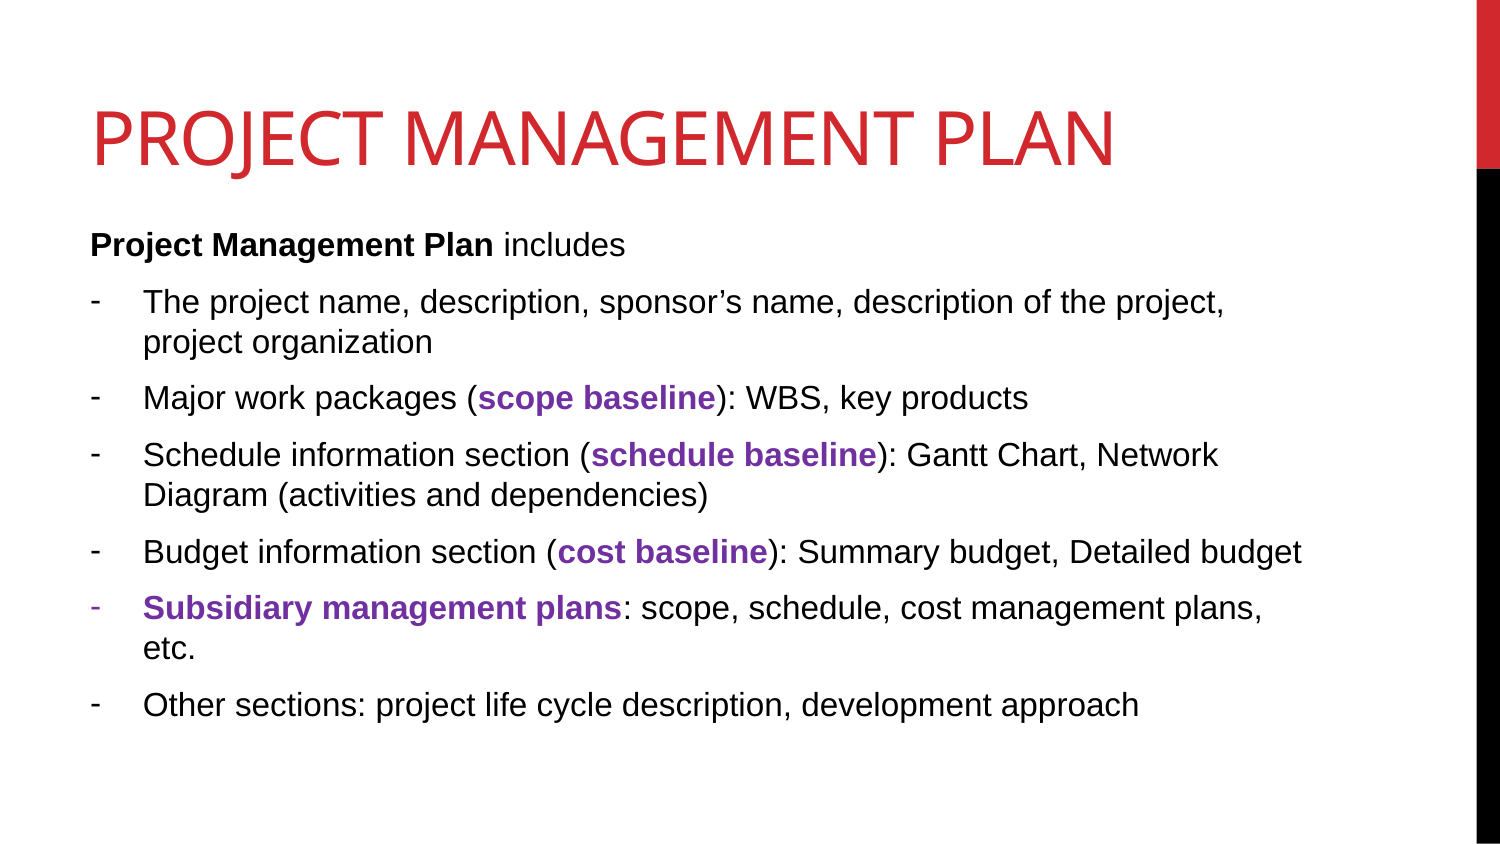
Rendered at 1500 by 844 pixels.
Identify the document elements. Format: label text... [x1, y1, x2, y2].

title Project Management Plan [75, 18, 1306, 188]
list Project Management Plan includes The project name, description, sponsor’s name, description of the project, project organization Major work packages (scope baseline): WBS, key products Schedule information section (schedule baseline): Gantt Chart, Network Diagram (activities and dependencies) Budget information section (cost baseline): Summary budget, Detailed budget Subsidiary management plans: scope, schedule, cost management plans, etc. Other sections: project life cycle description, development approach [75, 215, 1325, 754]
